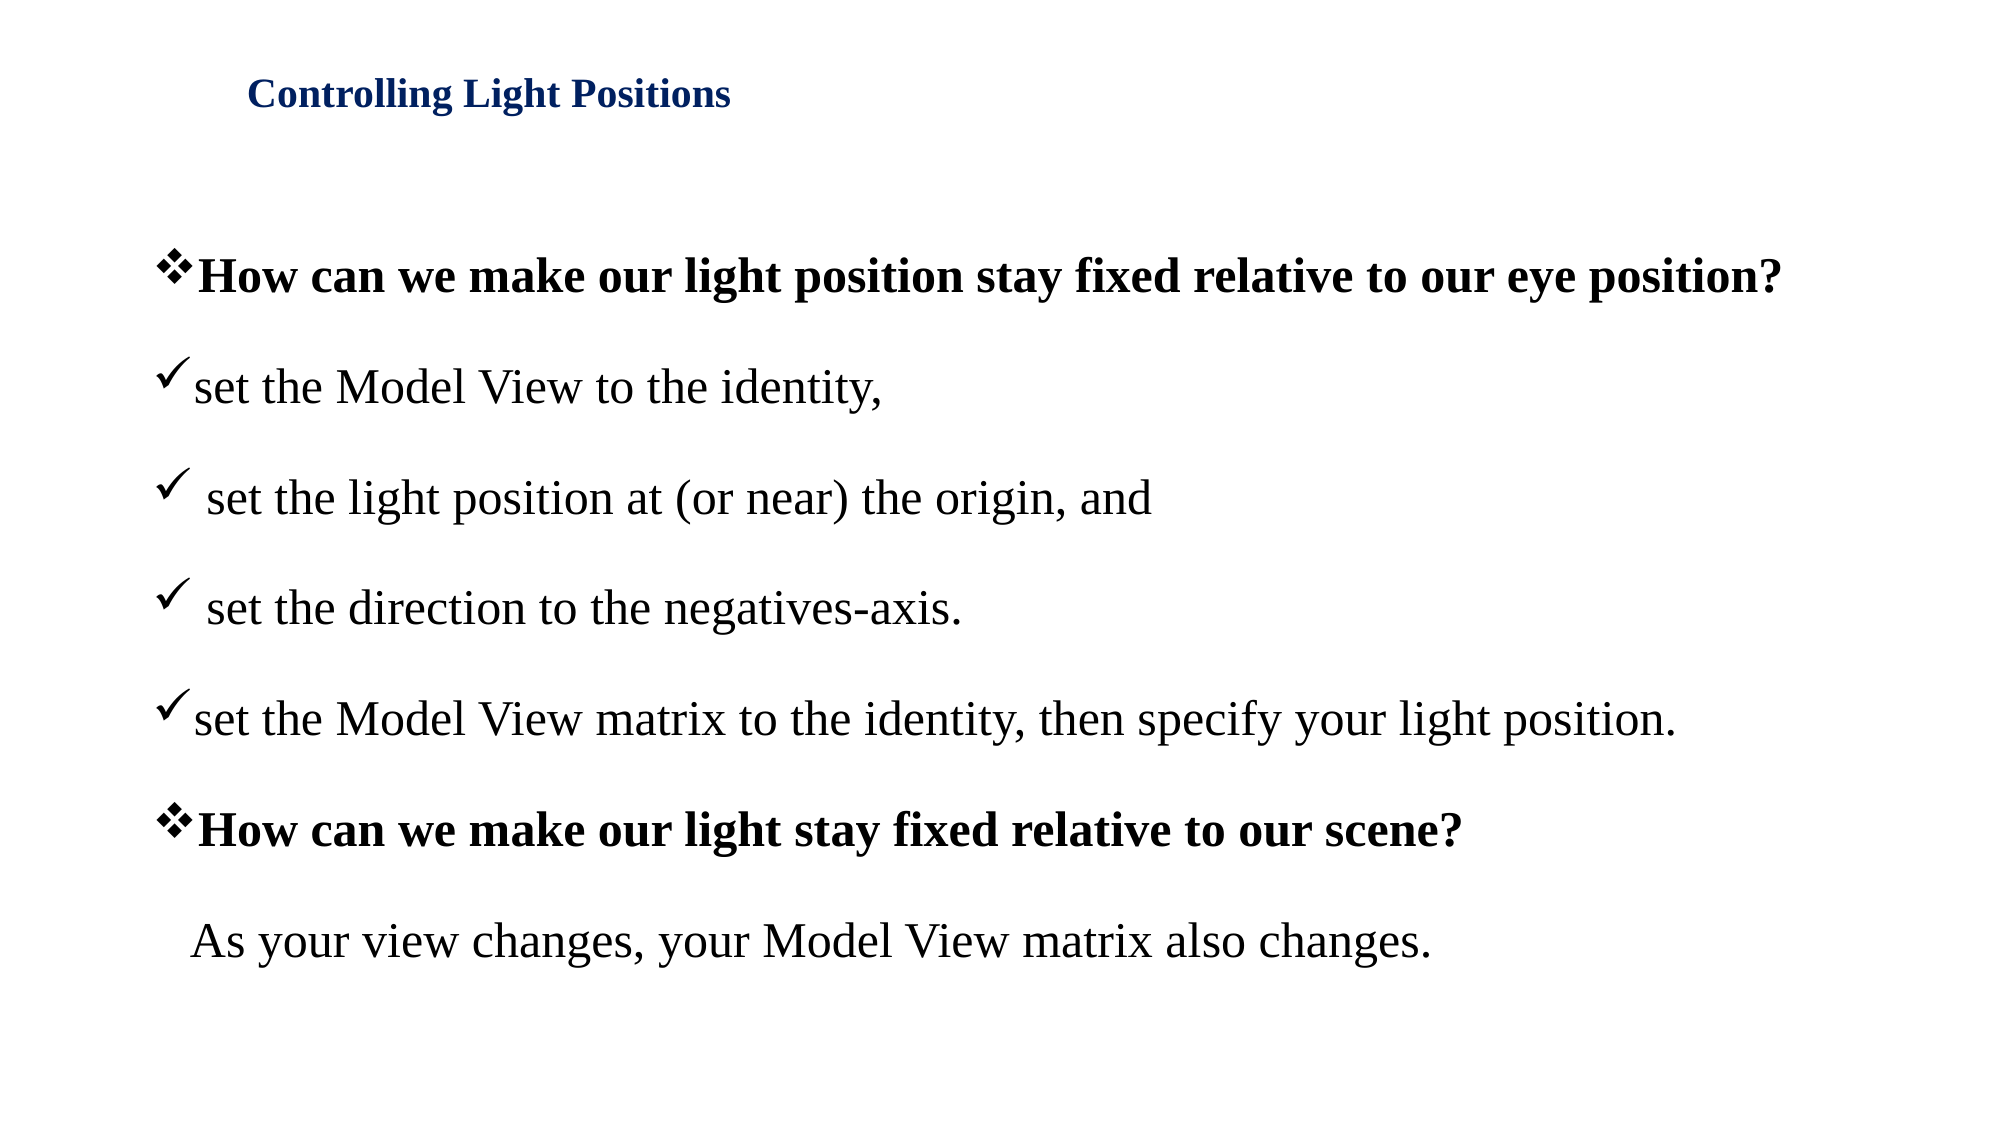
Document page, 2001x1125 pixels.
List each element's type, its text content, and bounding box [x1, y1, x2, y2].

list How can we make our light position stay fixed relative to our eye position? set the Model View to the identity, set the light position at (or near) the origin, and set the direction to the negatives-axis. set the Model View matrix to the identity, then specify your light position. How can we make our light stay fixed relative to our scene? As your view changes, your Model View matrix also changes. [137, 204, 1863, 1014]
title Controlling Light Positions [137, 59, 1863, 178]
